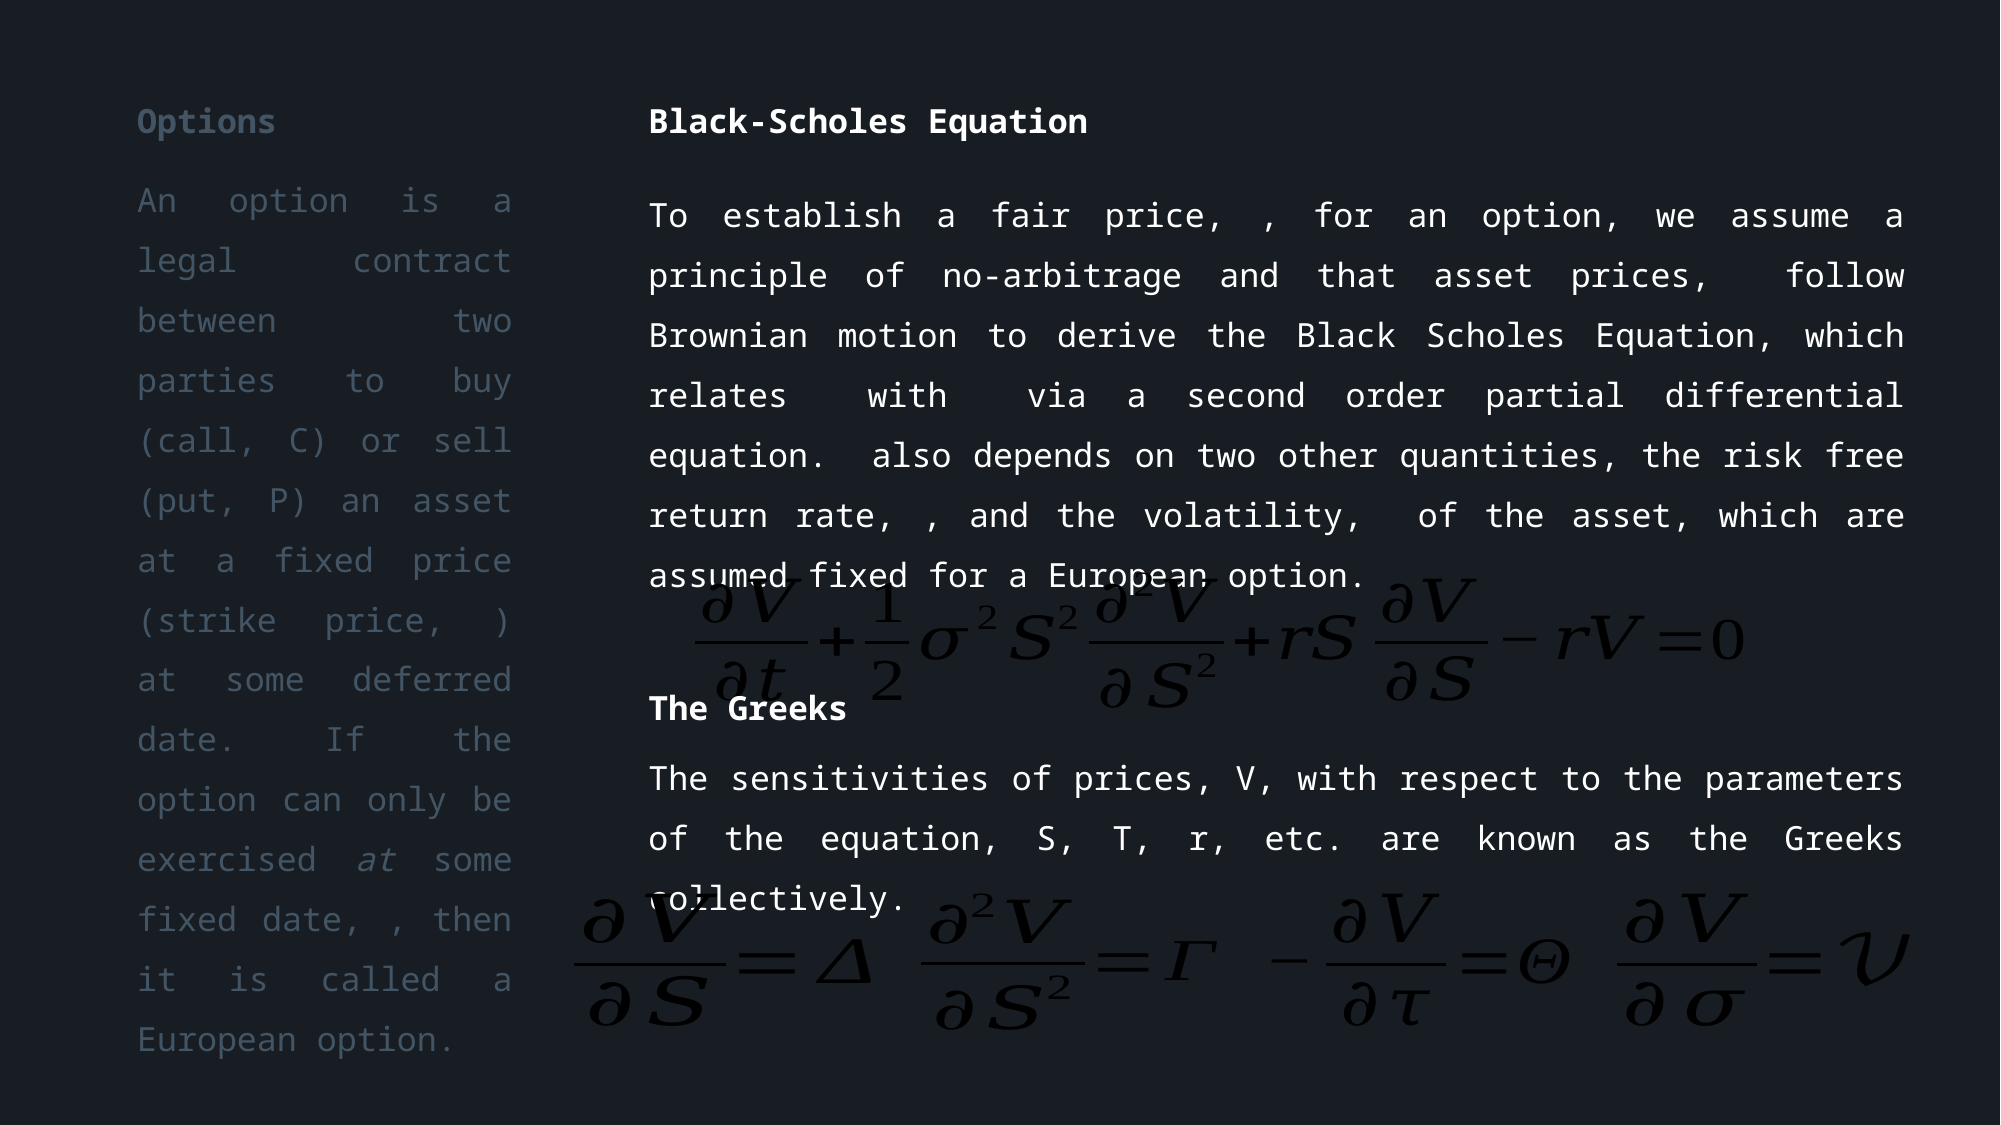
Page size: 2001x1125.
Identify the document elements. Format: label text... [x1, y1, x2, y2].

text_box Black-Scholes Equation [632, 47, 1149, 193]
text_box The sensitivities of prices, V, with respect to the parameters of the equation, S, T, r, etc. are known as the Greeks collectively. [632, 728, 1922, 887]
text_box Options [121, 47, 461, 193]
text_box The Greeks [632, 634, 941, 728]
